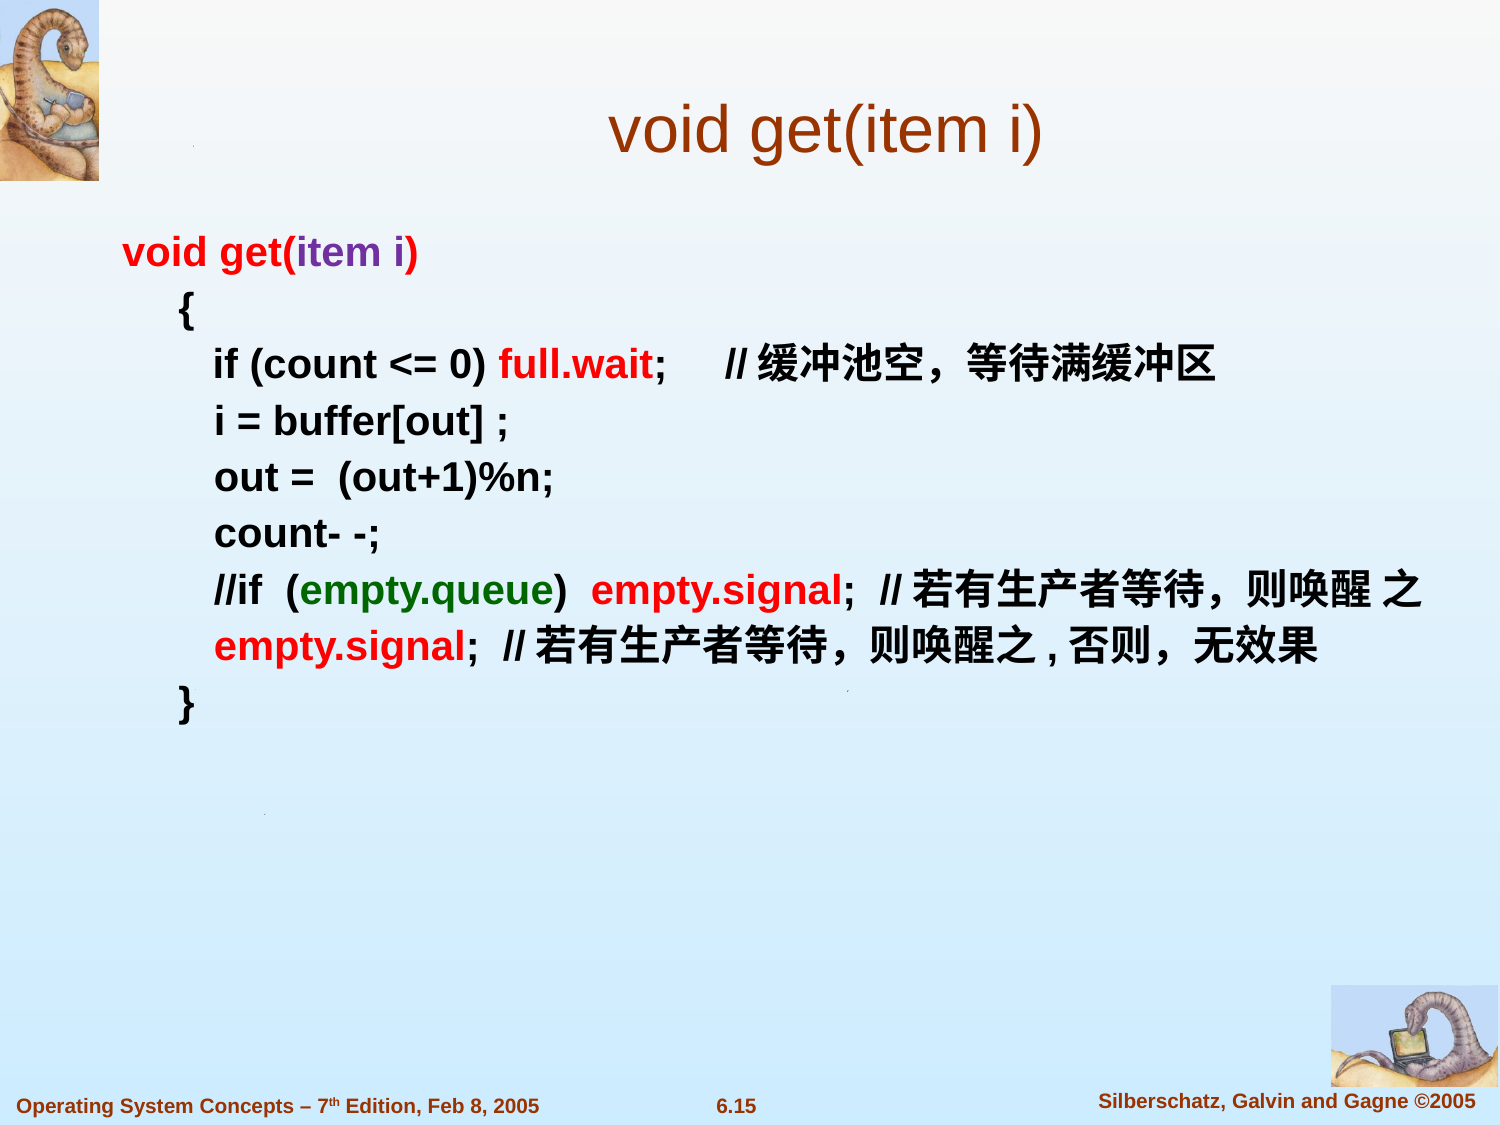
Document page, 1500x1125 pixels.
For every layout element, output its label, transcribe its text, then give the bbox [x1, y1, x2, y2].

picture [1331, 985, 1498, 1087]
title void get(item i) [189, 34, 1465, 174]
picture [0, 0, 99, 181]
list void get(item i) { if (count <= 0) full.wait; //缓冲池空，等待满缓冲区 i = buffer[out] ; out = (out+1)%n; count- -; //if (empty.queue) empty.signal; //若有生产者等待，则唤醒 之 empty.signal; //若有生产者等待，则唤醒之,否则，无效果 } [107, 217, 1448, 1023]
